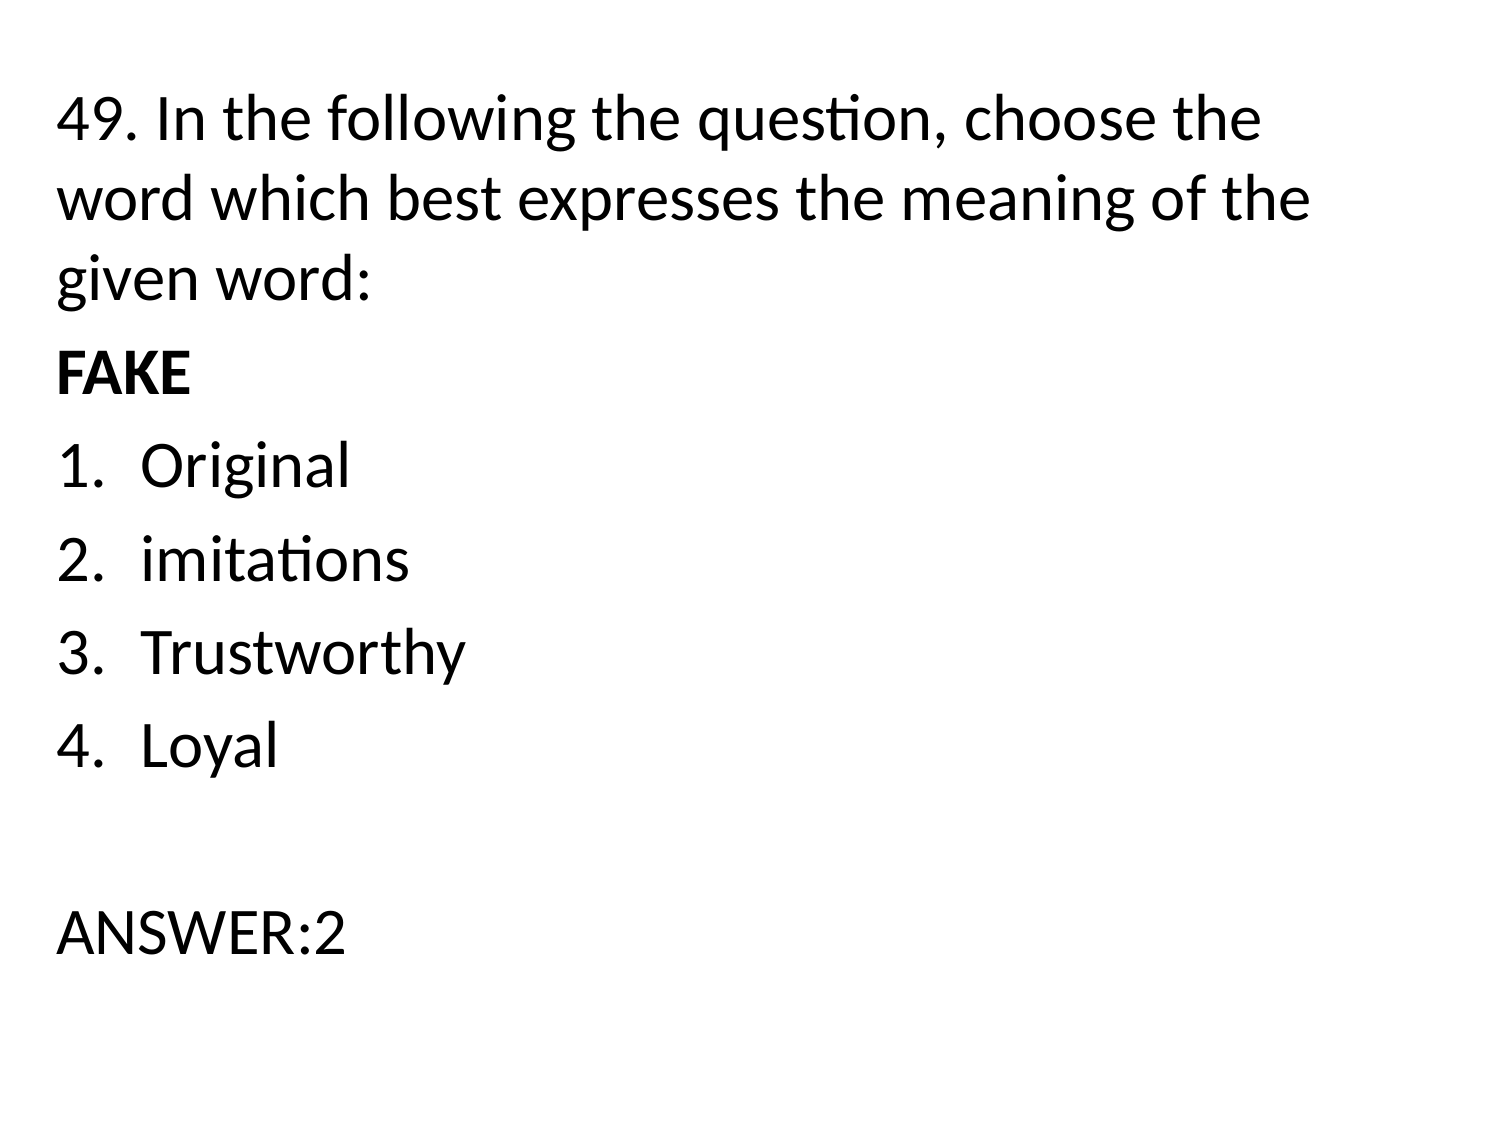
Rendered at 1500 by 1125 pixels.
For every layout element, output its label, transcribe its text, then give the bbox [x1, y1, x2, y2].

list 49. In the following the question, choose the word which best expresses the meaning of the given word: FAKE Original imitations Trustworthy Loyal ANSWER:2 [41, 66, 1425, 1005]
